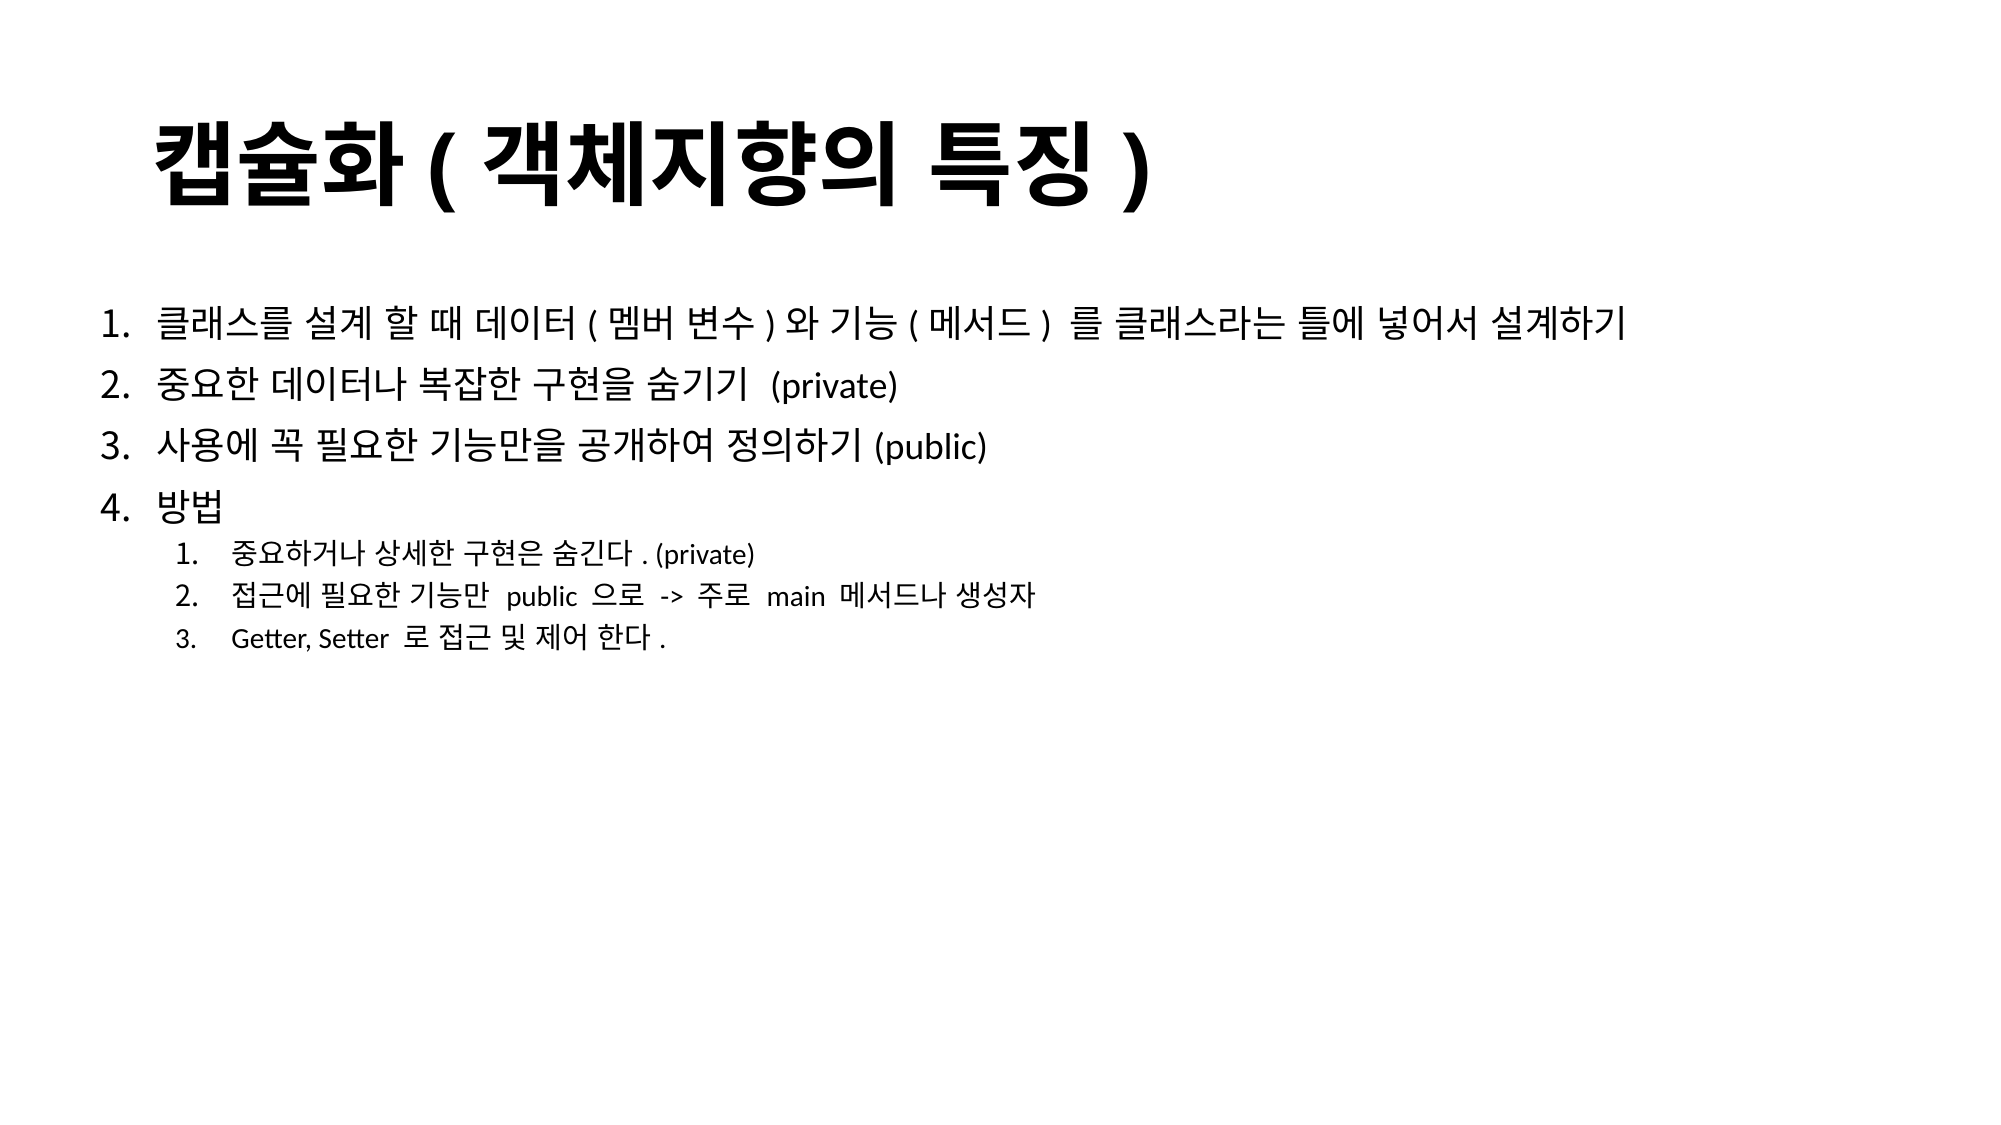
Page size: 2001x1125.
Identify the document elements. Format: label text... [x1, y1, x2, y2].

list 클래스를 설계 할 때 데이터(멤버 변수)와 기능(메서드) 를 클래스라는 틀에 넣어서 설계하기 중요한 데이터나 복잡한 구현을 숨기기 (private) 사용에 꼭 필요한 기능만을 공개하여 정의하기(public) 방법 중요하거나 상세한 구현은 숨긴다. (private) 접근에 필요한 기능만 public 으로 -> 주로 main 메서드나 생성자 Getter, Setter 로 접근 및 제어 한다. [85, 297, 1811, 1055]
title 캡슐화(객체지향의 특징) [137, 59, 1863, 278]
